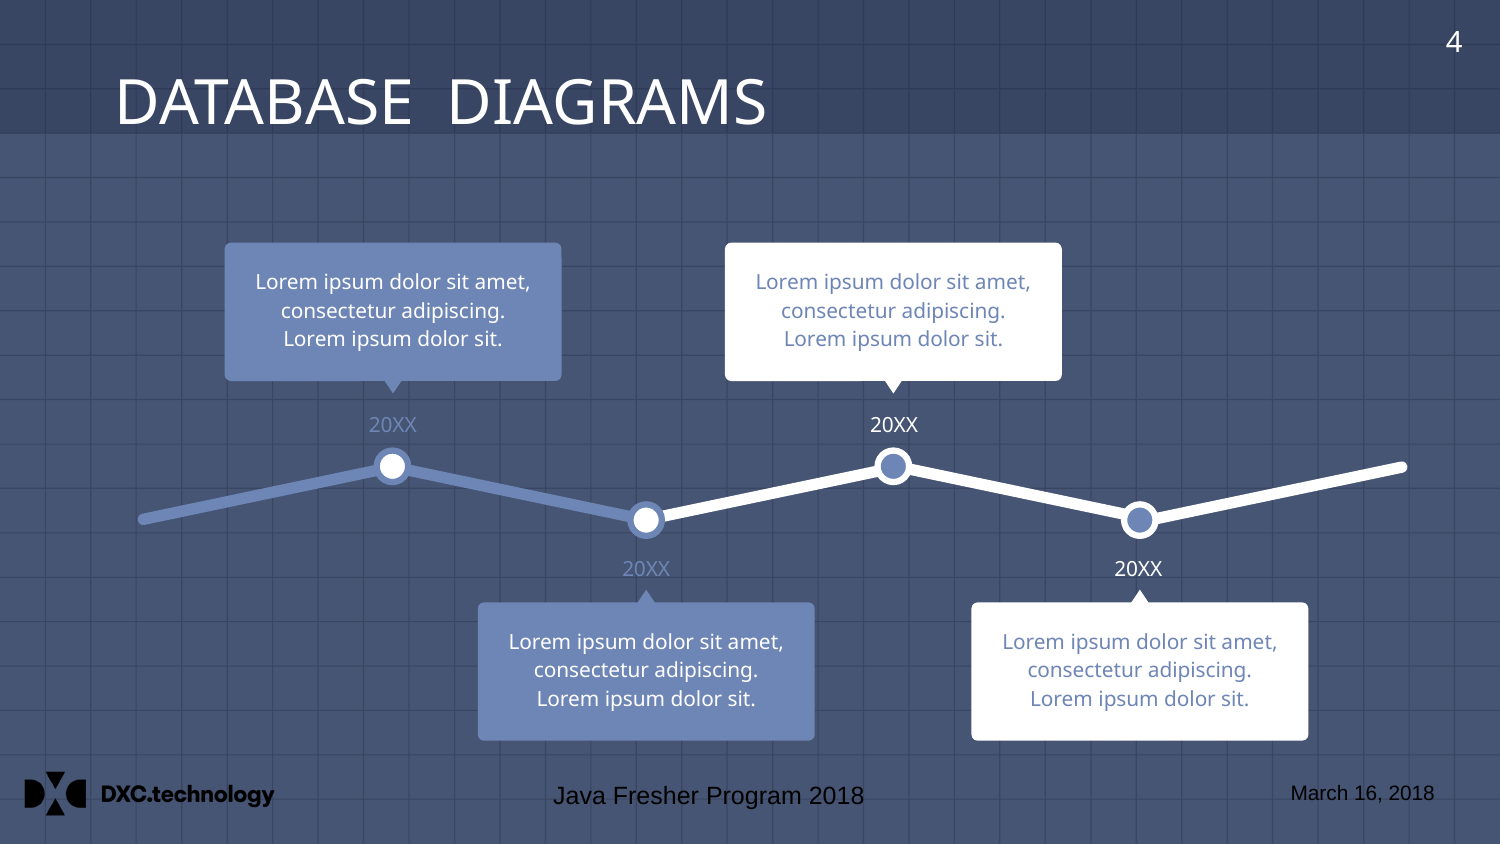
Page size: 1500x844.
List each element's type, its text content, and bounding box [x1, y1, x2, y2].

text_box Java Fresher Program 2018 [538, 771, 881, 817]
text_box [224, 242, 562, 489]
text_box March 16, 2018 [1275, 771, 1450, 812]
title DATABASE DIAGRAMS [99, 34, 1361, 152]
text_box [137, 496, 283, 525]
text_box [971, 498, 1309, 741]
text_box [724, 242, 1063, 489]
picture [24, 771, 276, 816]
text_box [477, 498, 815, 741]
text_box [1236, 461, 1408, 496]
slide_number 4 [1408, 0, 1500, 88]
